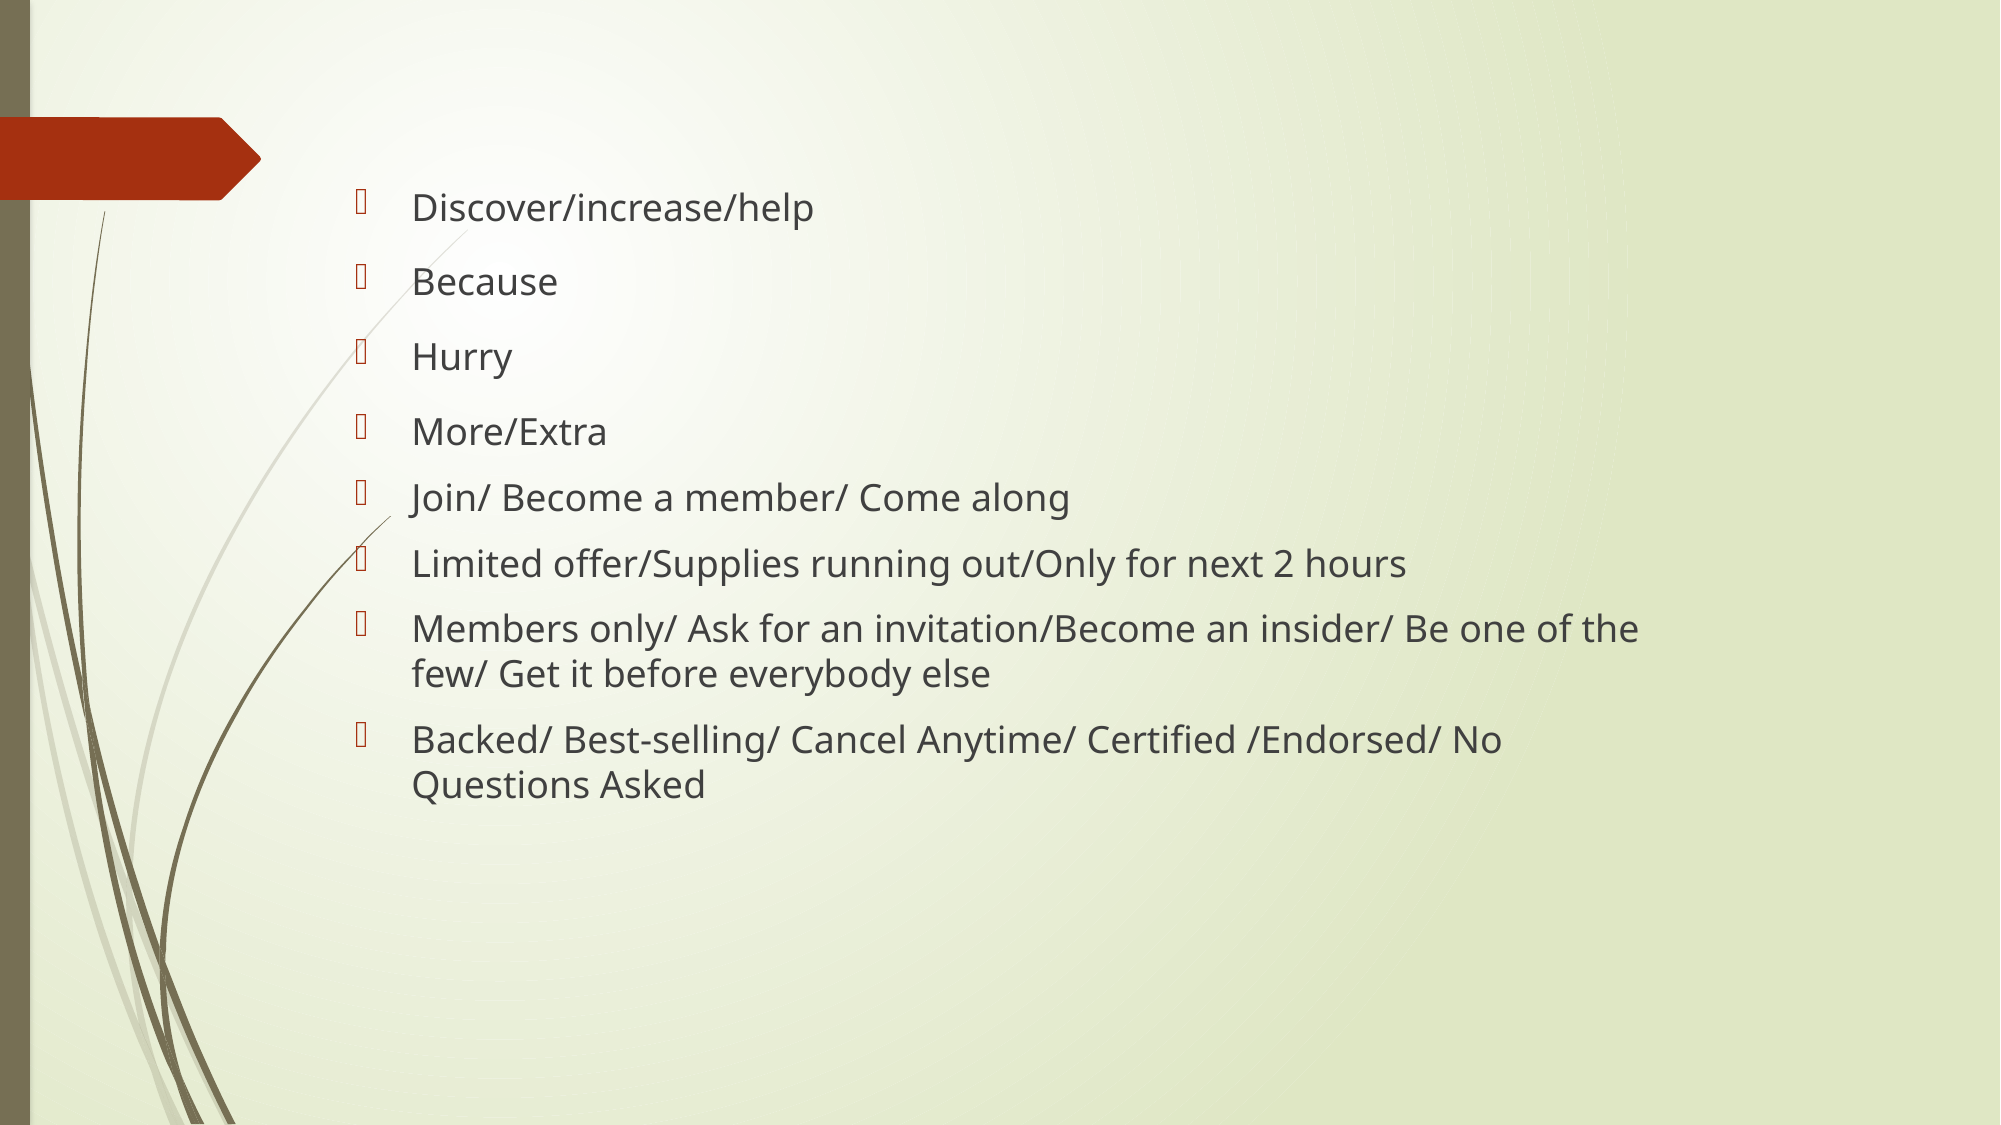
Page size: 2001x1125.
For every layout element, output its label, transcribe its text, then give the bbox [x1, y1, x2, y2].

list Discover/increase/help Because Hurry More/Extra Join/ Become a member/ Come along Limited offer/Supplies running out/Only for next 2 hours Members only/ Ask for an invitation/Become an insider/ Be one of the few/ Get it before everybody else Backed/ Best-selling/ Cancel Anytime/ Certified /Endorsed/ No Questions Asked [340, 167, 1660, 1077]
